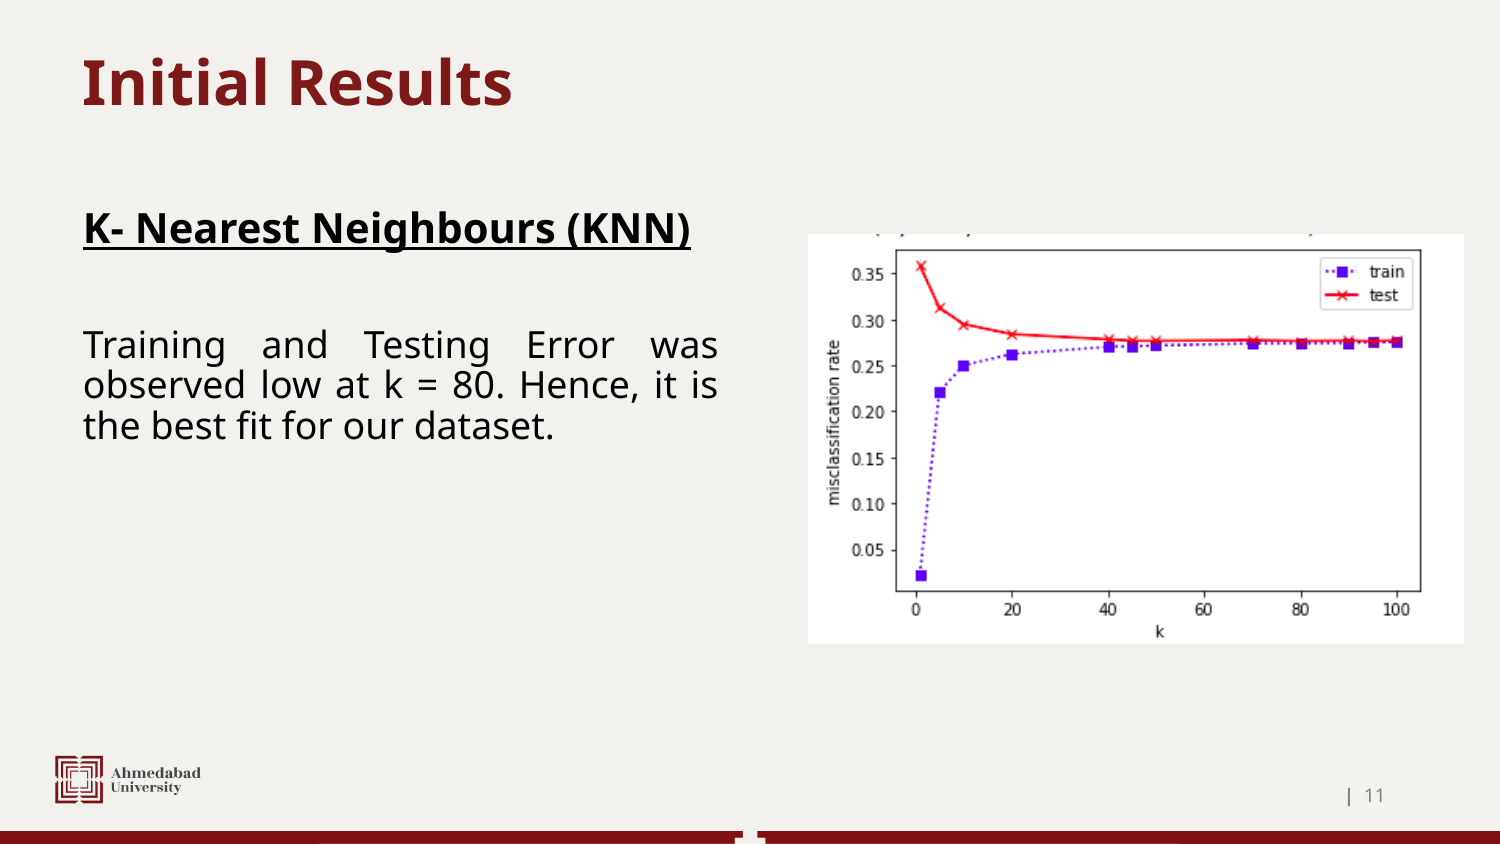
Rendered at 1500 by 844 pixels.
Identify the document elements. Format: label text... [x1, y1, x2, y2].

title Initial Results [71, 14, 1366, 125]
picture [0, 831, 1500, 844]
picture [44, 742, 213, 817]
list K- Nearest Neighbours (KNN) Training and Testing Error was observed low at k = 80. Hence, it is the best fit for our dataset. [71, 171, 731, 707]
slide_number | ‹#› [1329, 773, 1397, 820]
picture [808, 234, 1464, 645]
